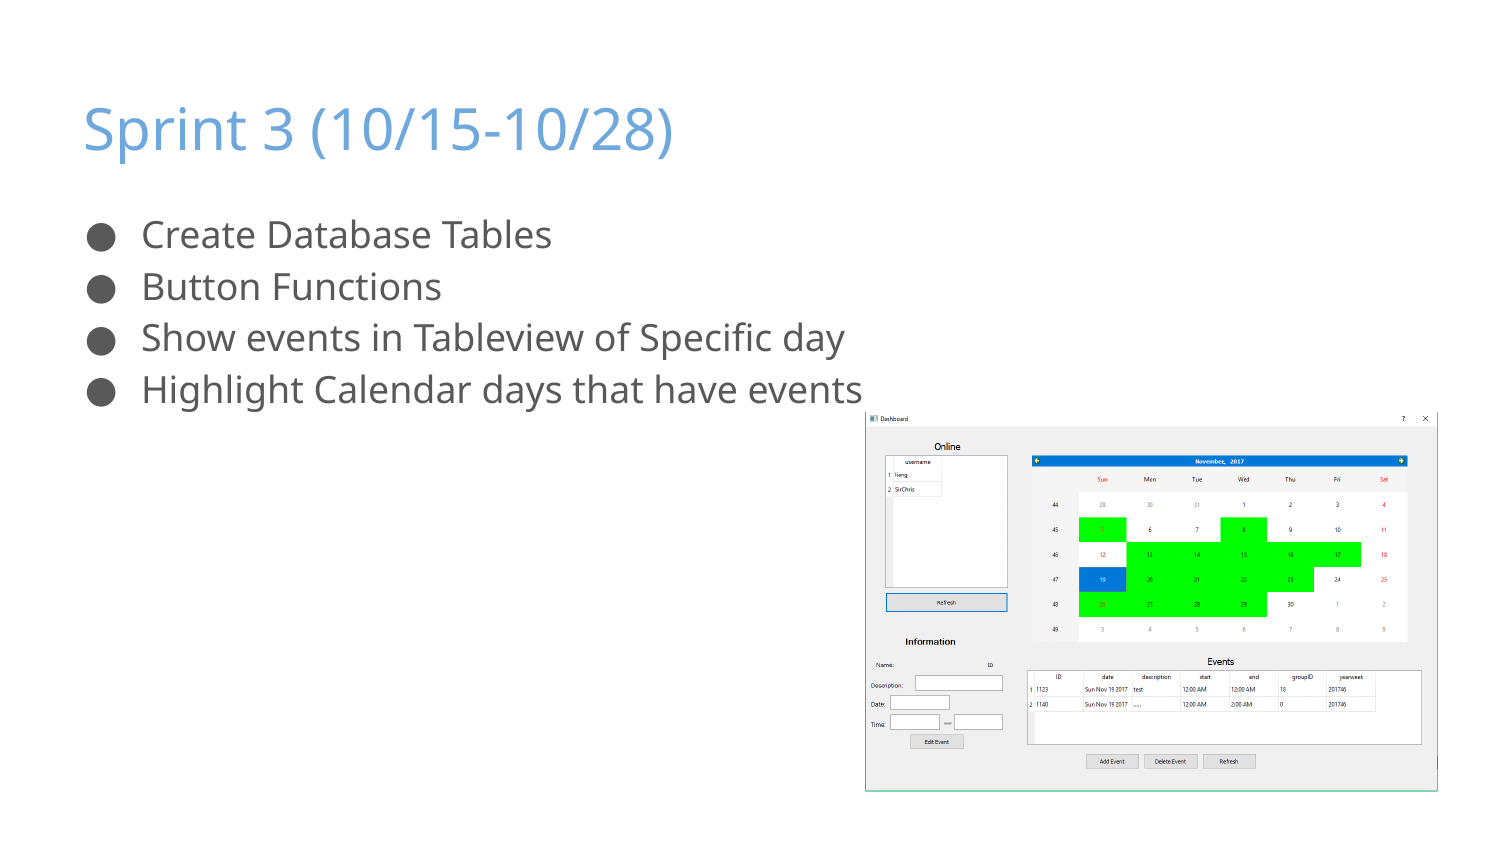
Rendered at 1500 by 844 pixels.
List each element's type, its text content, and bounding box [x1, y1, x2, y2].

picture [864, 412, 1439, 792]
list Create Database Tables Button Functions Show events in Tableview of Specific day Highlight Calendar days that have events [51, 189, 1449, 750]
title Sprint 3 (10/15-10/28) [68, 77, 1467, 172]
